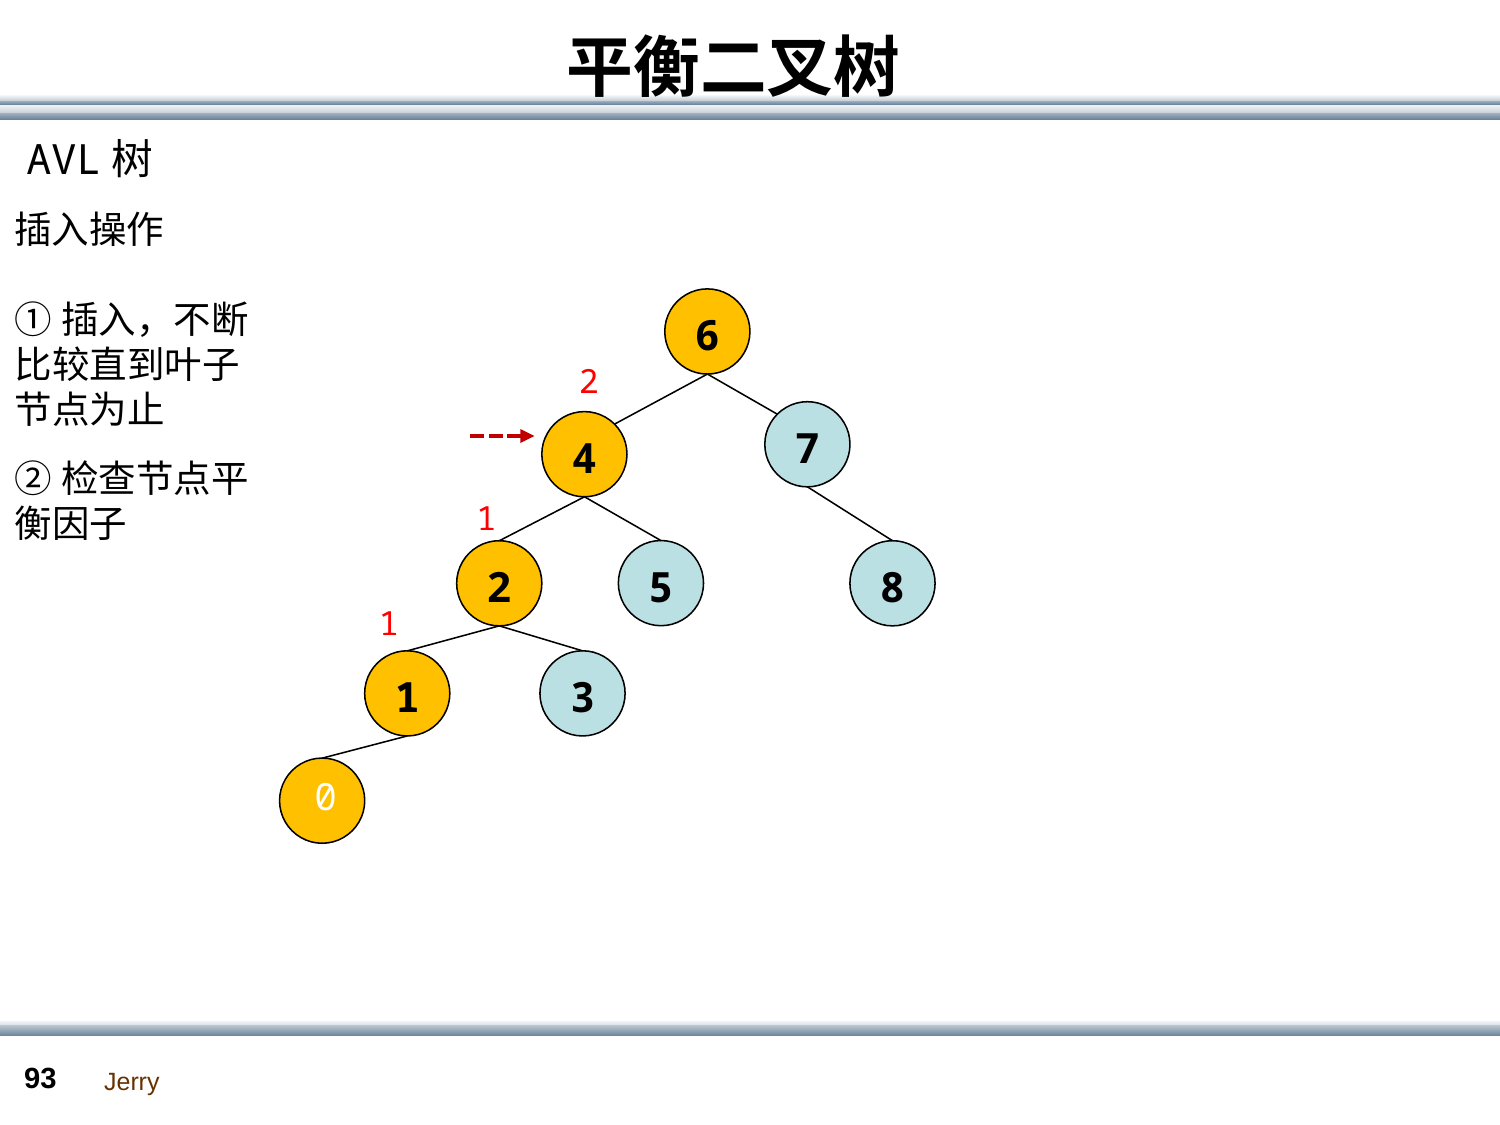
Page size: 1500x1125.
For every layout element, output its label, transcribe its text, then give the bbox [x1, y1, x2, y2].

text_box AVL树 [11, 125, 172, 190]
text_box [707, 373, 778, 415]
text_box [614, 373, 708, 425]
text_box 5 [618, 540, 704, 626]
text_box 6 [664, 288, 750, 373]
text_box 7 [764, 401, 850, 487]
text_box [499, 625, 583, 651]
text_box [279, 758, 365, 844]
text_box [407, 625, 499, 651]
text_box ②检查节点平衡因子 [0, 447, 292, 553]
text_box ①插入，不断比较直到叶子节点为止 [0, 288, 292, 439]
text_box 2 [564, 352, 601, 408]
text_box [584, 496, 661, 541]
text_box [322, 735, 408, 759]
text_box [807, 486, 893, 541]
text_box 1 [364, 594, 408, 650]
text_box 1 [364, 650, 450, 736]
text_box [499, 496, 584, 541]
text_box 插入操作 [0, 198, 210, 259]
text_box 4 [541, 411, 627, 496]
text_box 2 [456, 541, 542, 625]
title 平衡二叉树 [58, 0, 1409, 158]
text_box 3 [539, 650, 626, 736]
text_box 1 [461, 489, 505, 545]
text_box 8 [849, 540, 936, 626]
